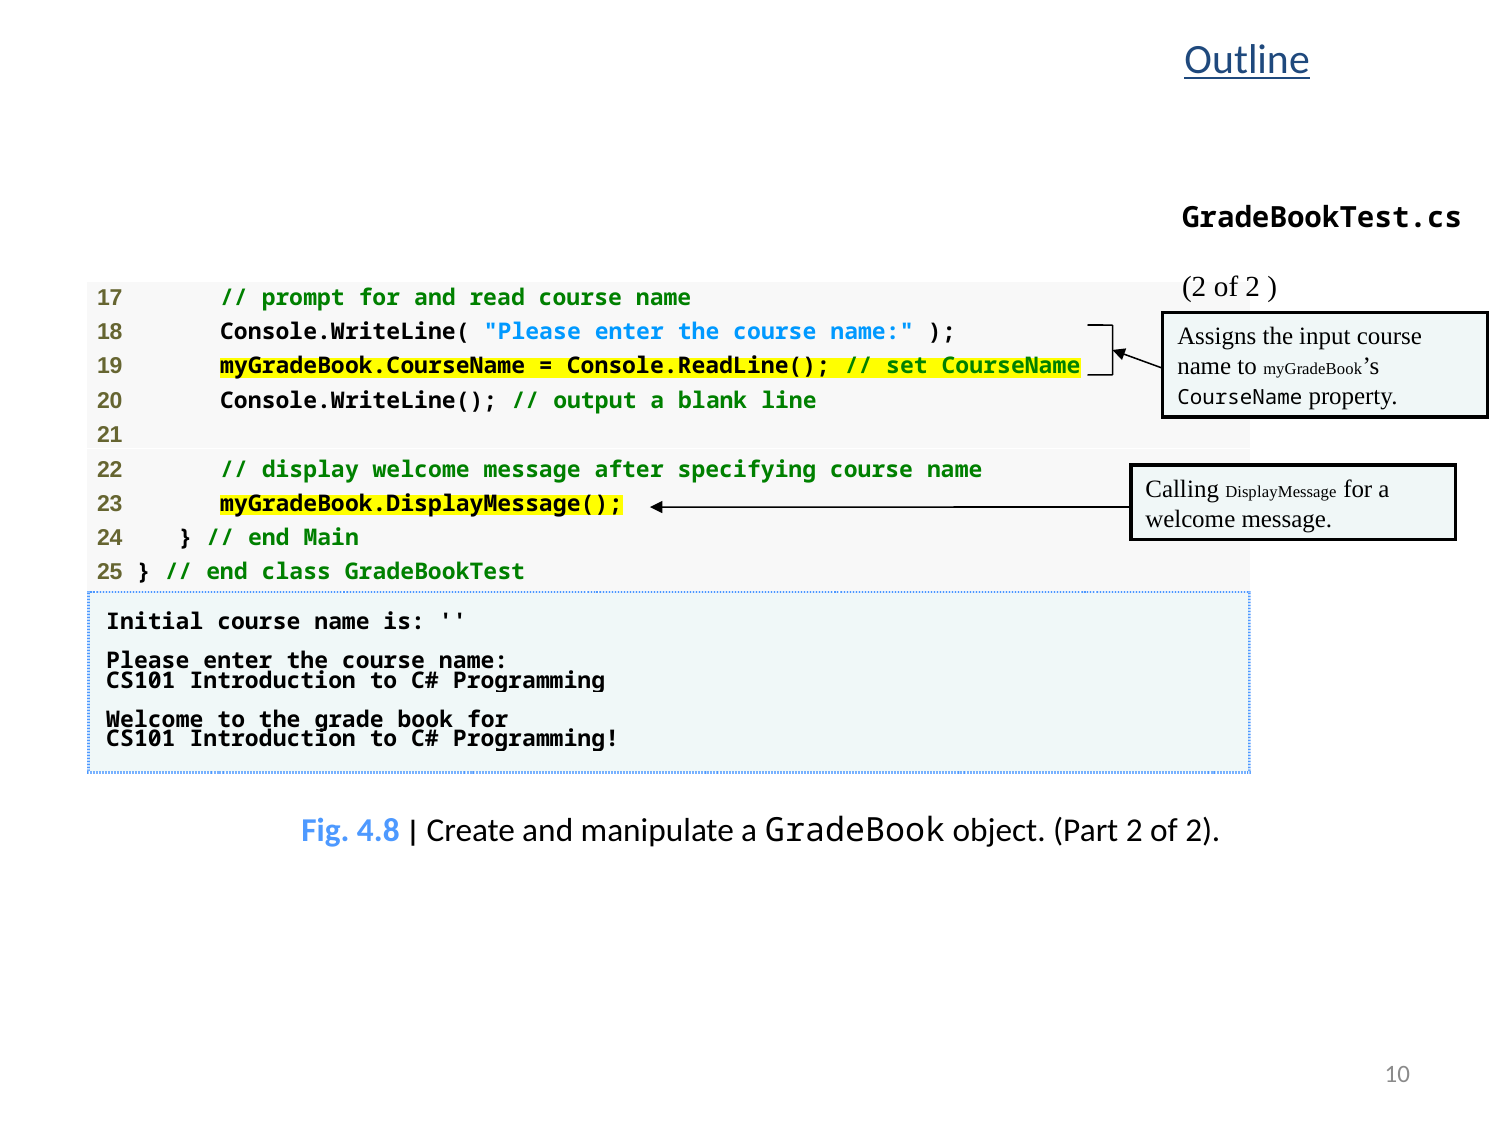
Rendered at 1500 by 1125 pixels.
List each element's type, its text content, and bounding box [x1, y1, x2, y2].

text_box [86, 281, 1251, 803]
slide_number 10 [1074, 1042, 1425, 1103]
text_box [1087, 324, 1113, 376]
text_box Fig. 4.8 | Create and manipulate a GradeBook object. (Part 2 of 2). [87, 800, 1435, 856]
text_box Outline [1169, 24, 1500, 90]
text_box Assigns the input course name to myGradeBook’s CourseName property. [1256, 312, 1488, 418]
text_box GradeBookTest.cs (2 of 2 ) [1182, 191, 1500, 310]
text_box Calling DisplayMessage for a welcome message. [1256, 464, 1456, 540]
